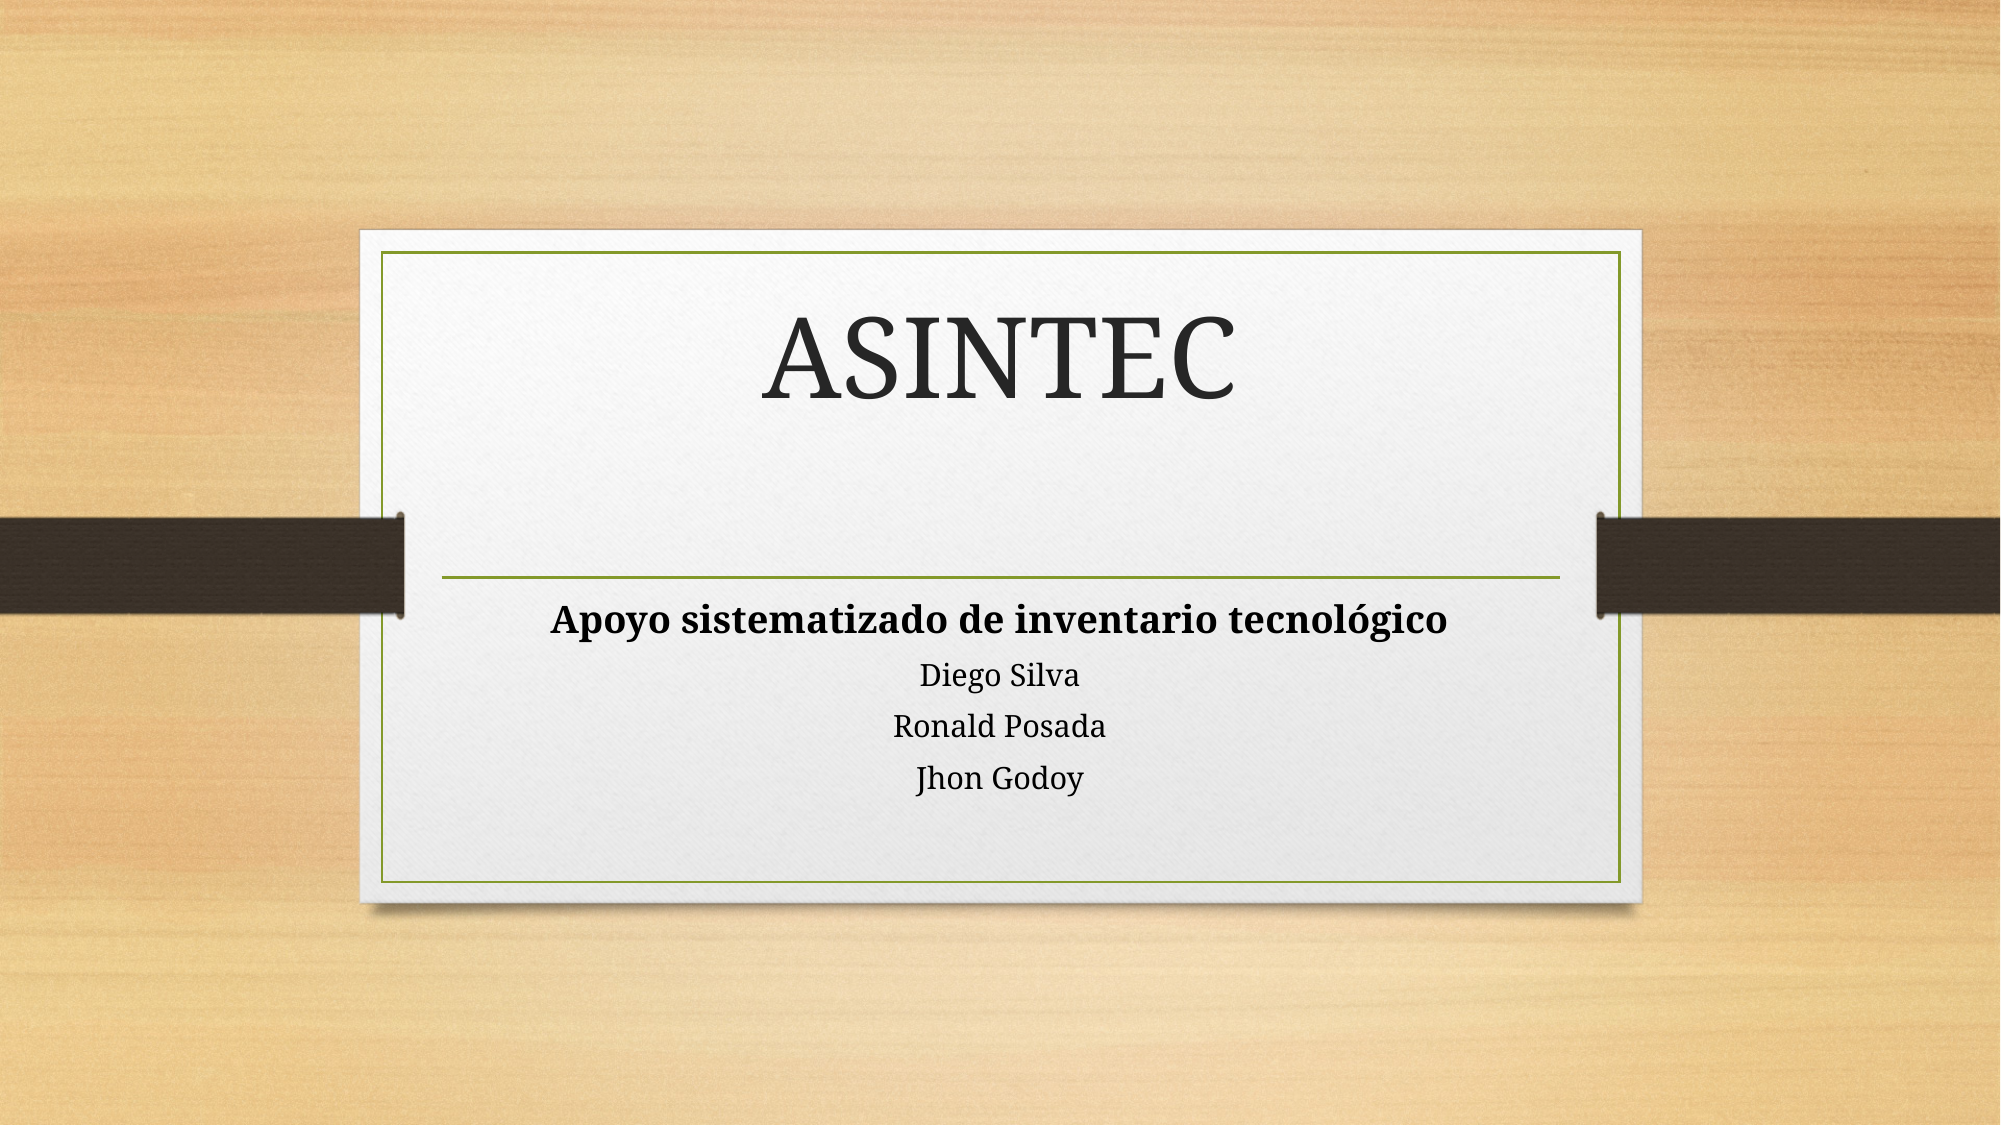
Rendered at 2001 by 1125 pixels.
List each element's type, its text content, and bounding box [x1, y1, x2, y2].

title ASINTEC [440, 179, 1559, 429]
subtitle Apoyo sistematizado de inventario tecnológico Diego Silva Ronald Posada Jhon Godoy [440, 588, 1559, 805]
picture [0, 0, 2001, 1125]
